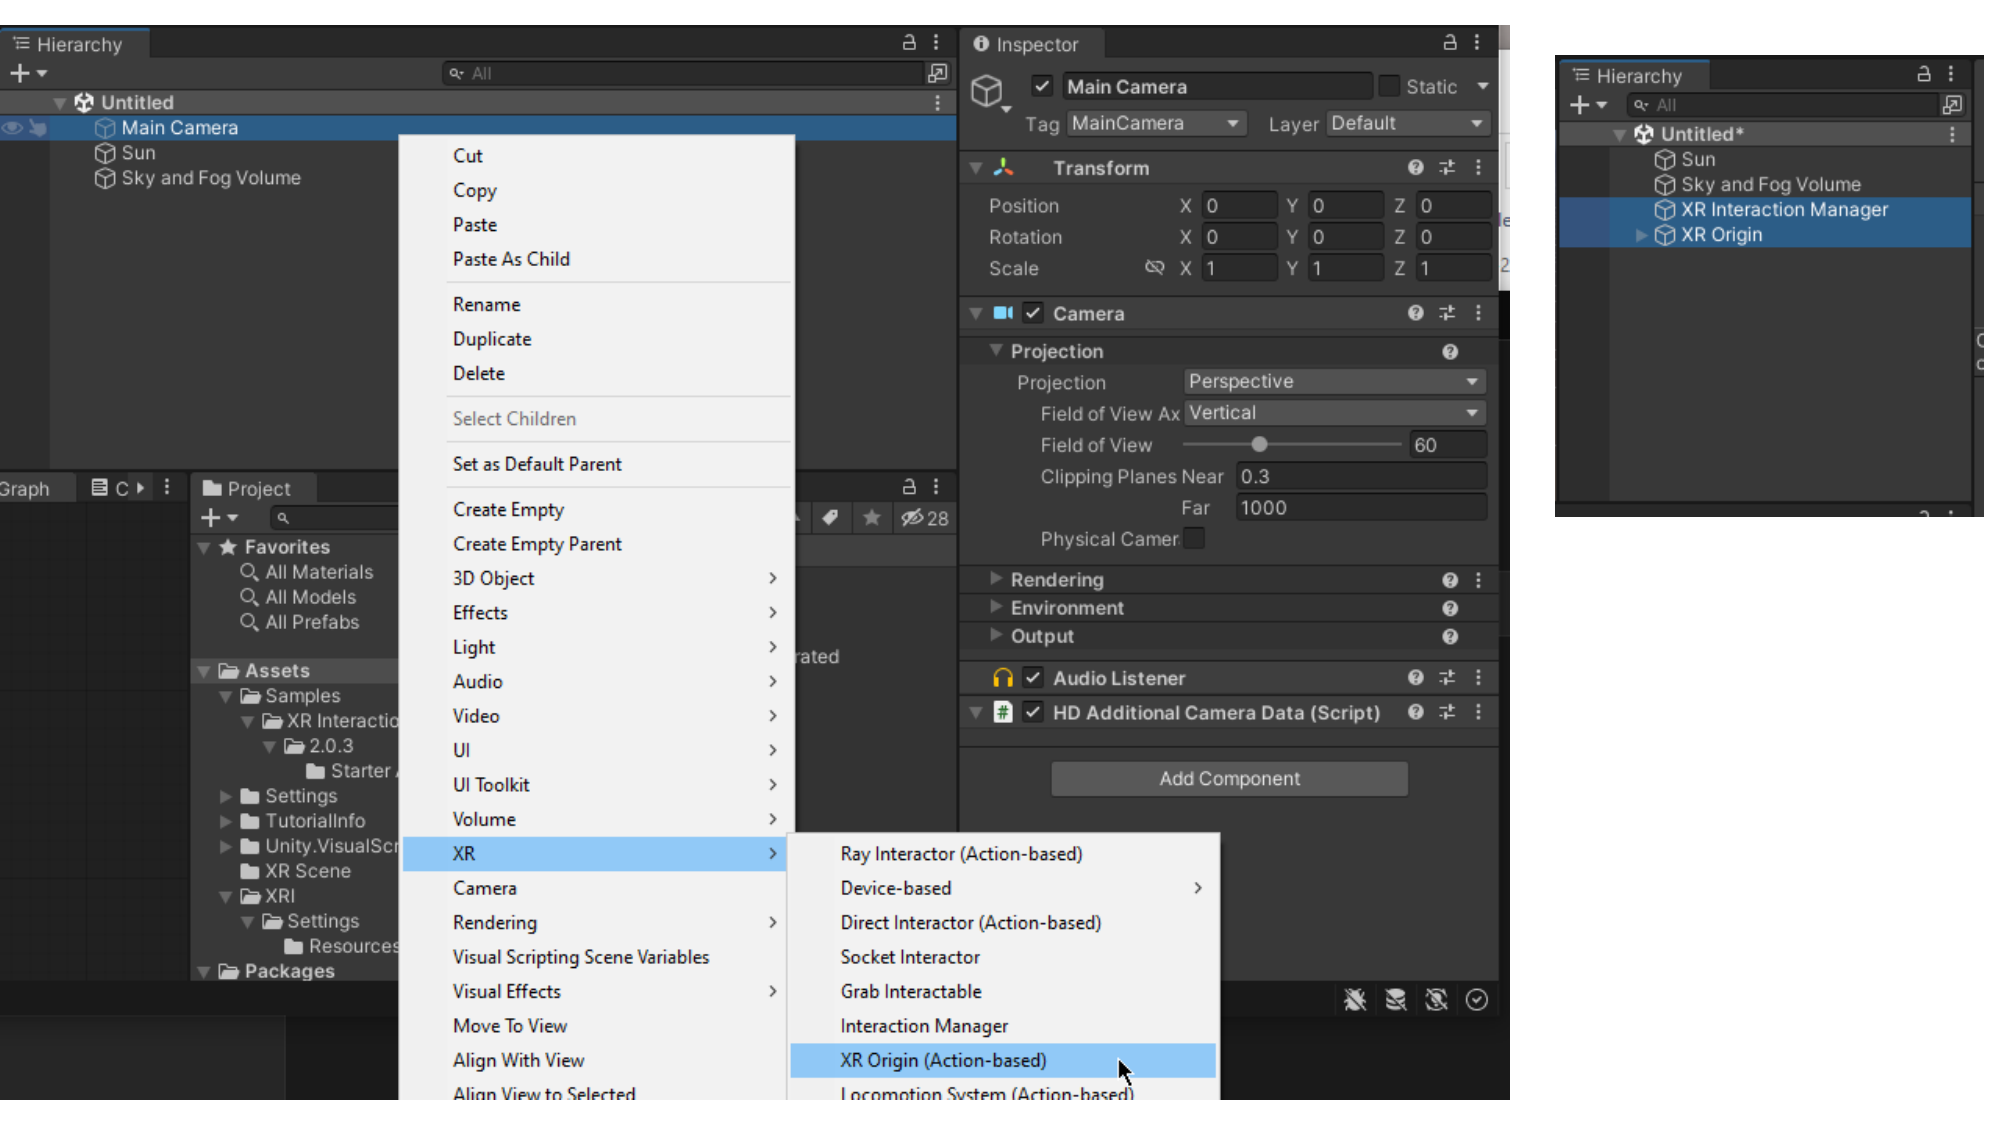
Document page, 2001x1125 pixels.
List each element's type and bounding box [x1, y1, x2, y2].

picture [1555, 55, 1984, 517]
picture [0, 25, 1510, 1100]
